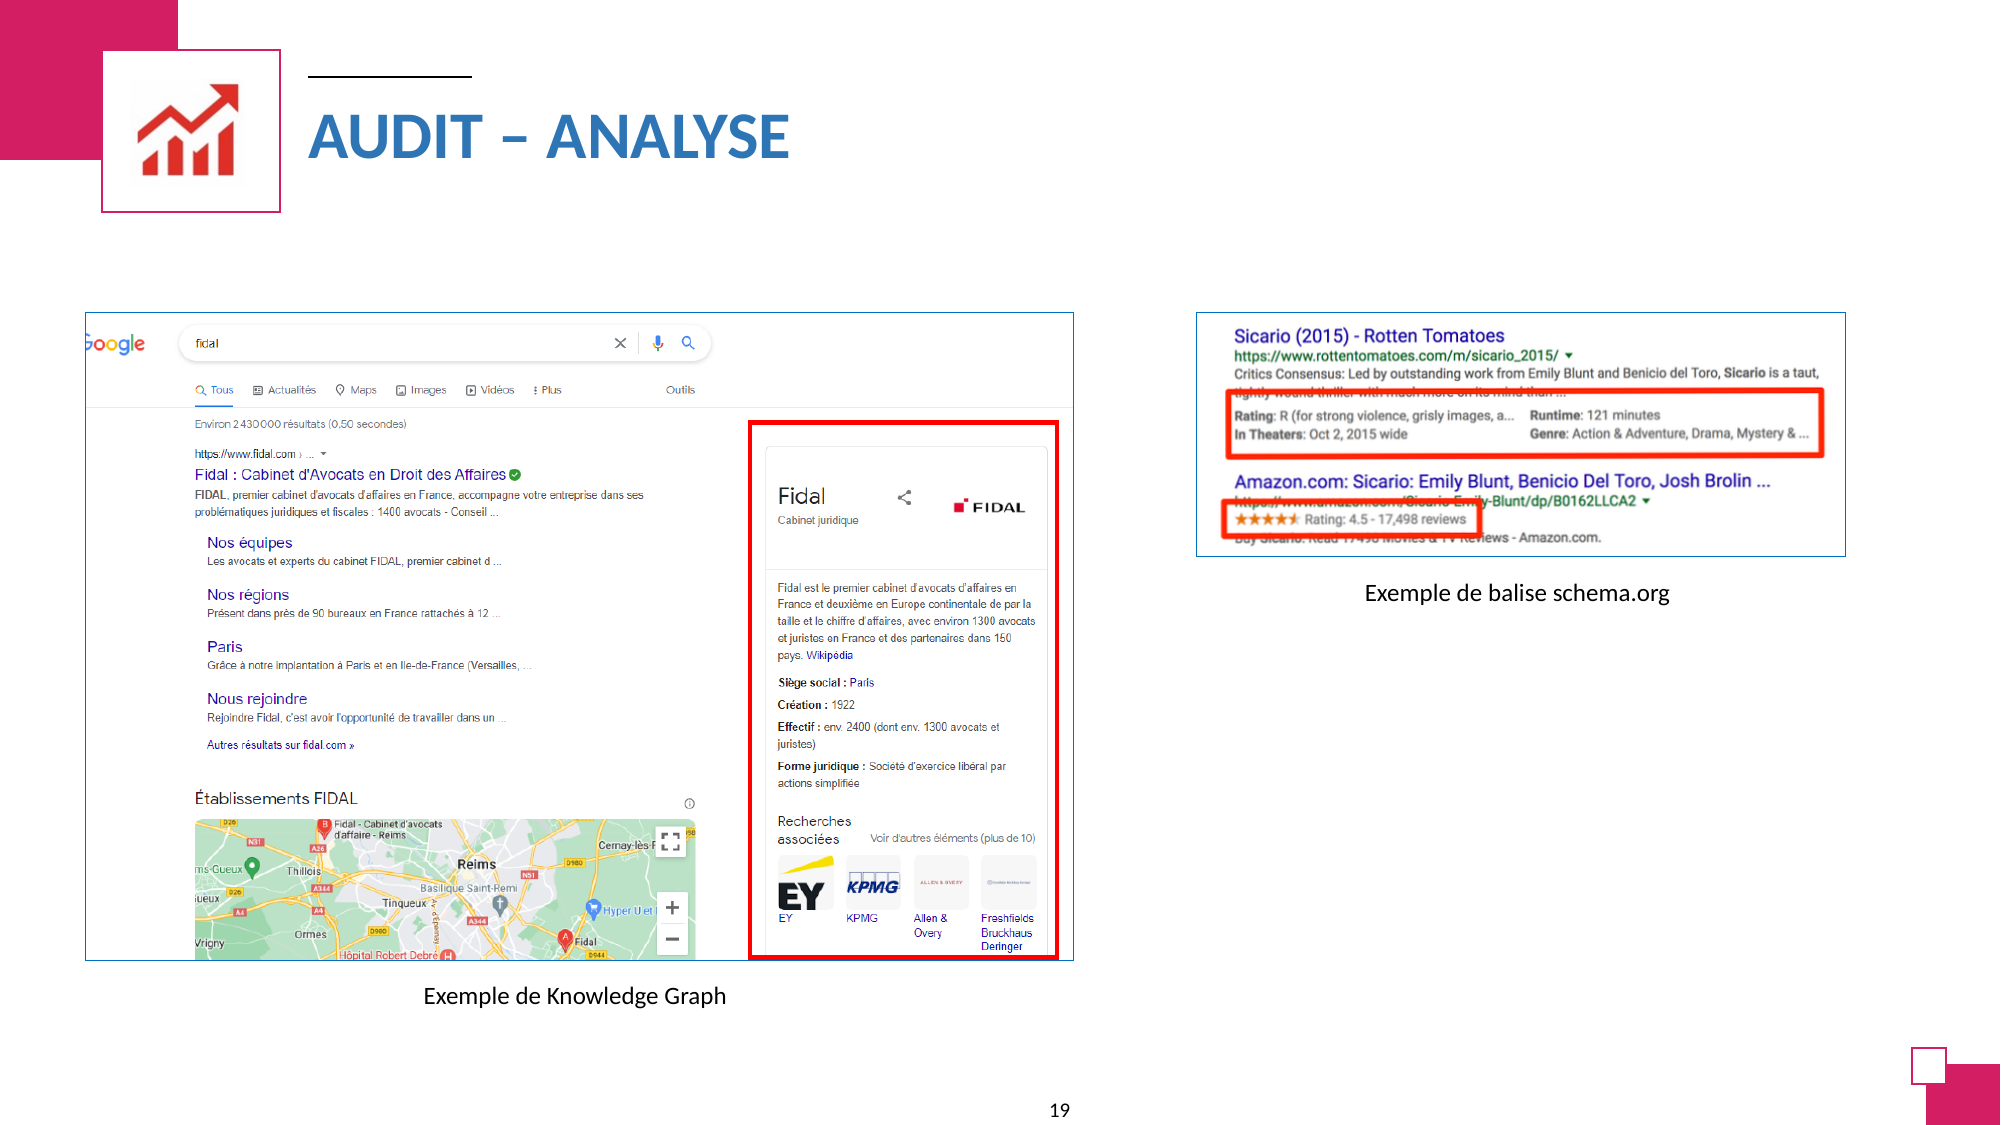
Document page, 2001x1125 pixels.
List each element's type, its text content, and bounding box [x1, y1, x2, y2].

picture [85, 312, 1074, 961]
text_box [1926, 1064, 2000, 1125]
text_box Exemple de Knowledge Graph [408, 971, 751, 1017]
text_box Exemple de balise schema.org [1349, 568, 1693, 614]
picture [1196, 312, 1846, 557]
picture [130, 79, 246, 189]
text_box [101, 50, 281, 212]
text_box [0, 0, 177, 159]
text_box [1912, 1048, 1947, 1085]
text_box AUDIT – ANALYSE [293, 84, 1801, 180]
text_box 19 [834, 1092, 1285, 1125]
